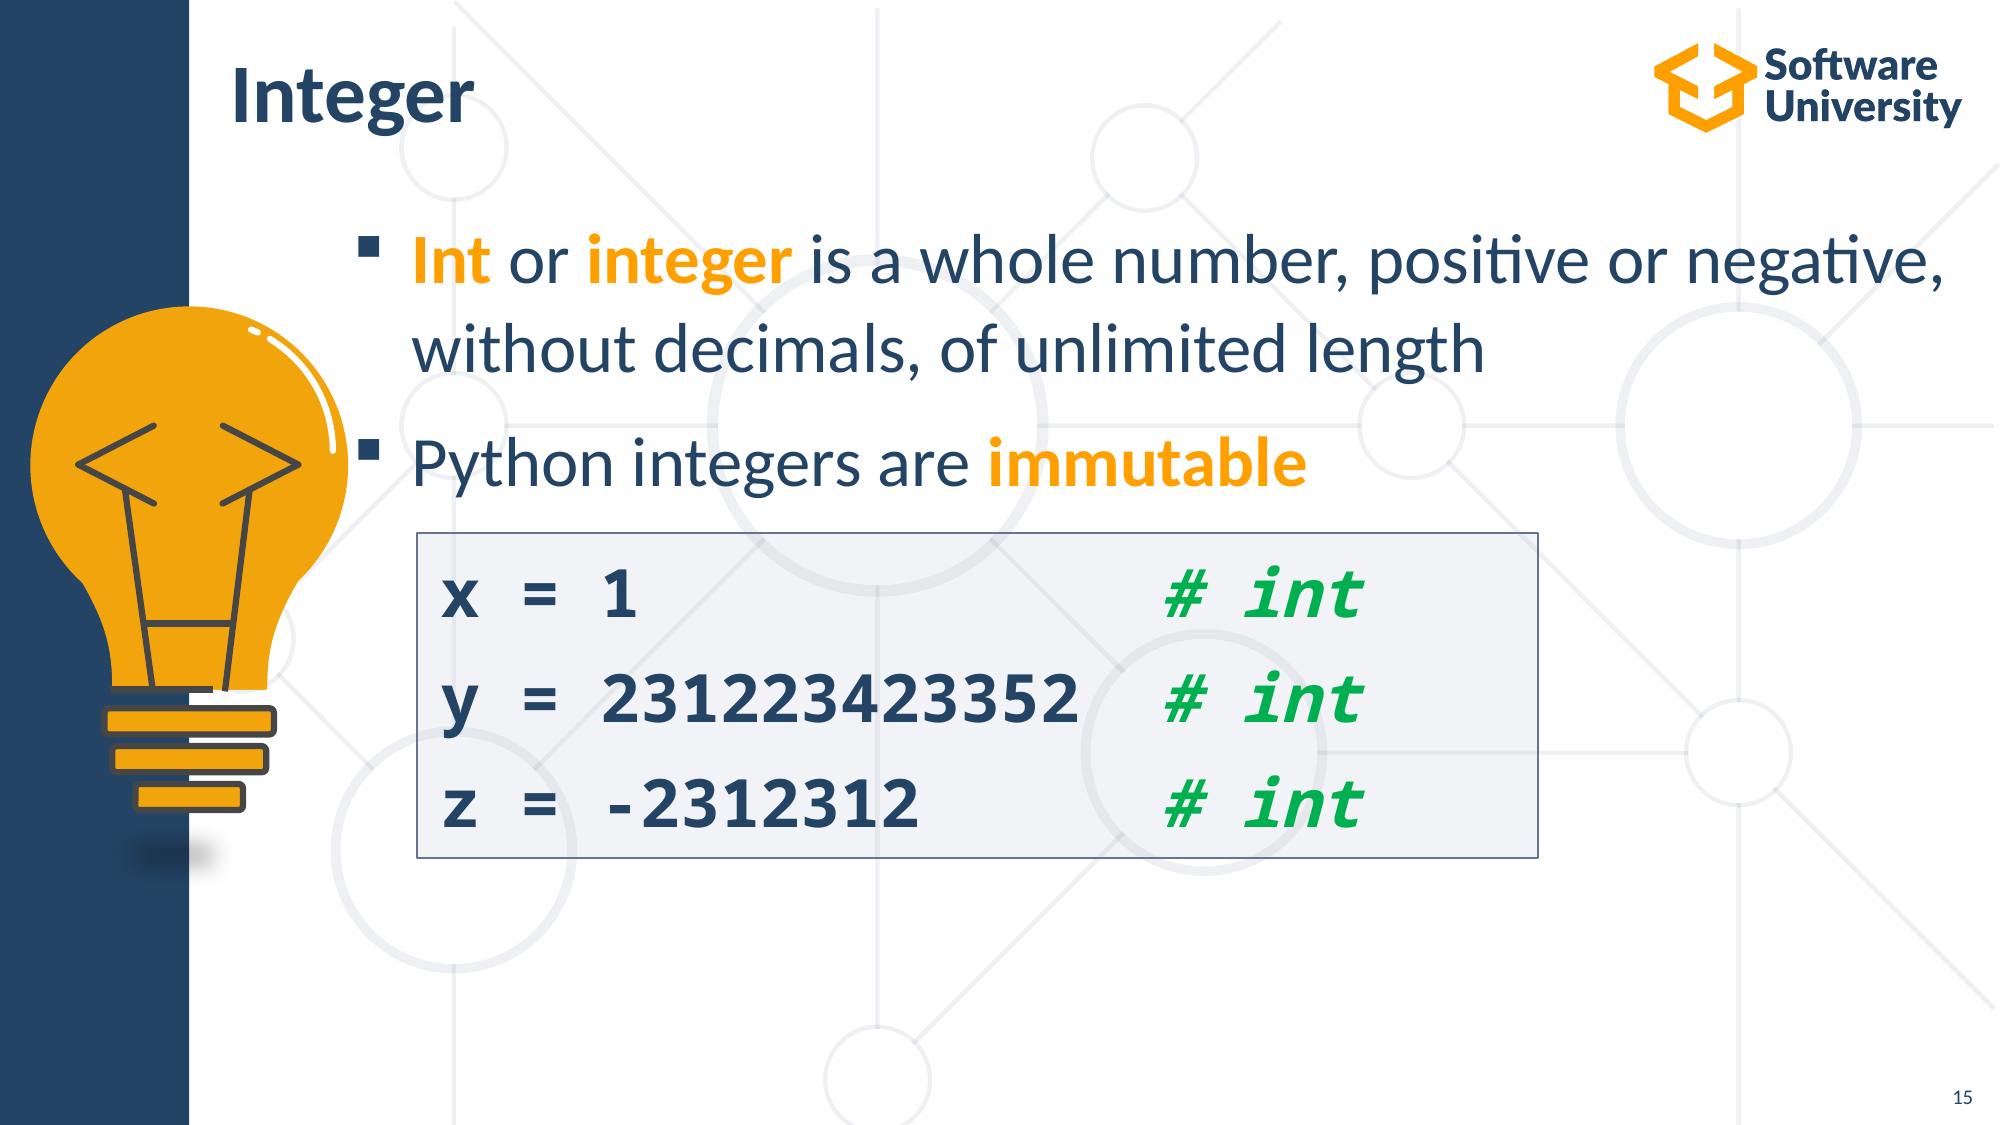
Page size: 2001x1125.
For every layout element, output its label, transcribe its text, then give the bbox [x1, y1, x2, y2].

text_box x = 1 # int y = 231223423352 # int z = -2312312 # int [416, 532, 1538, 859]
picture [1641, 31, 1973, 145]
list Int or integer is a whole number, positive or negative, without decimals, of unlimited length Python integers are immutable [334, 202, 1997, 1113]
text_box 15 [1927, 1067, 1989, 1117]
title Integer [212, 16, 1628, 162]
